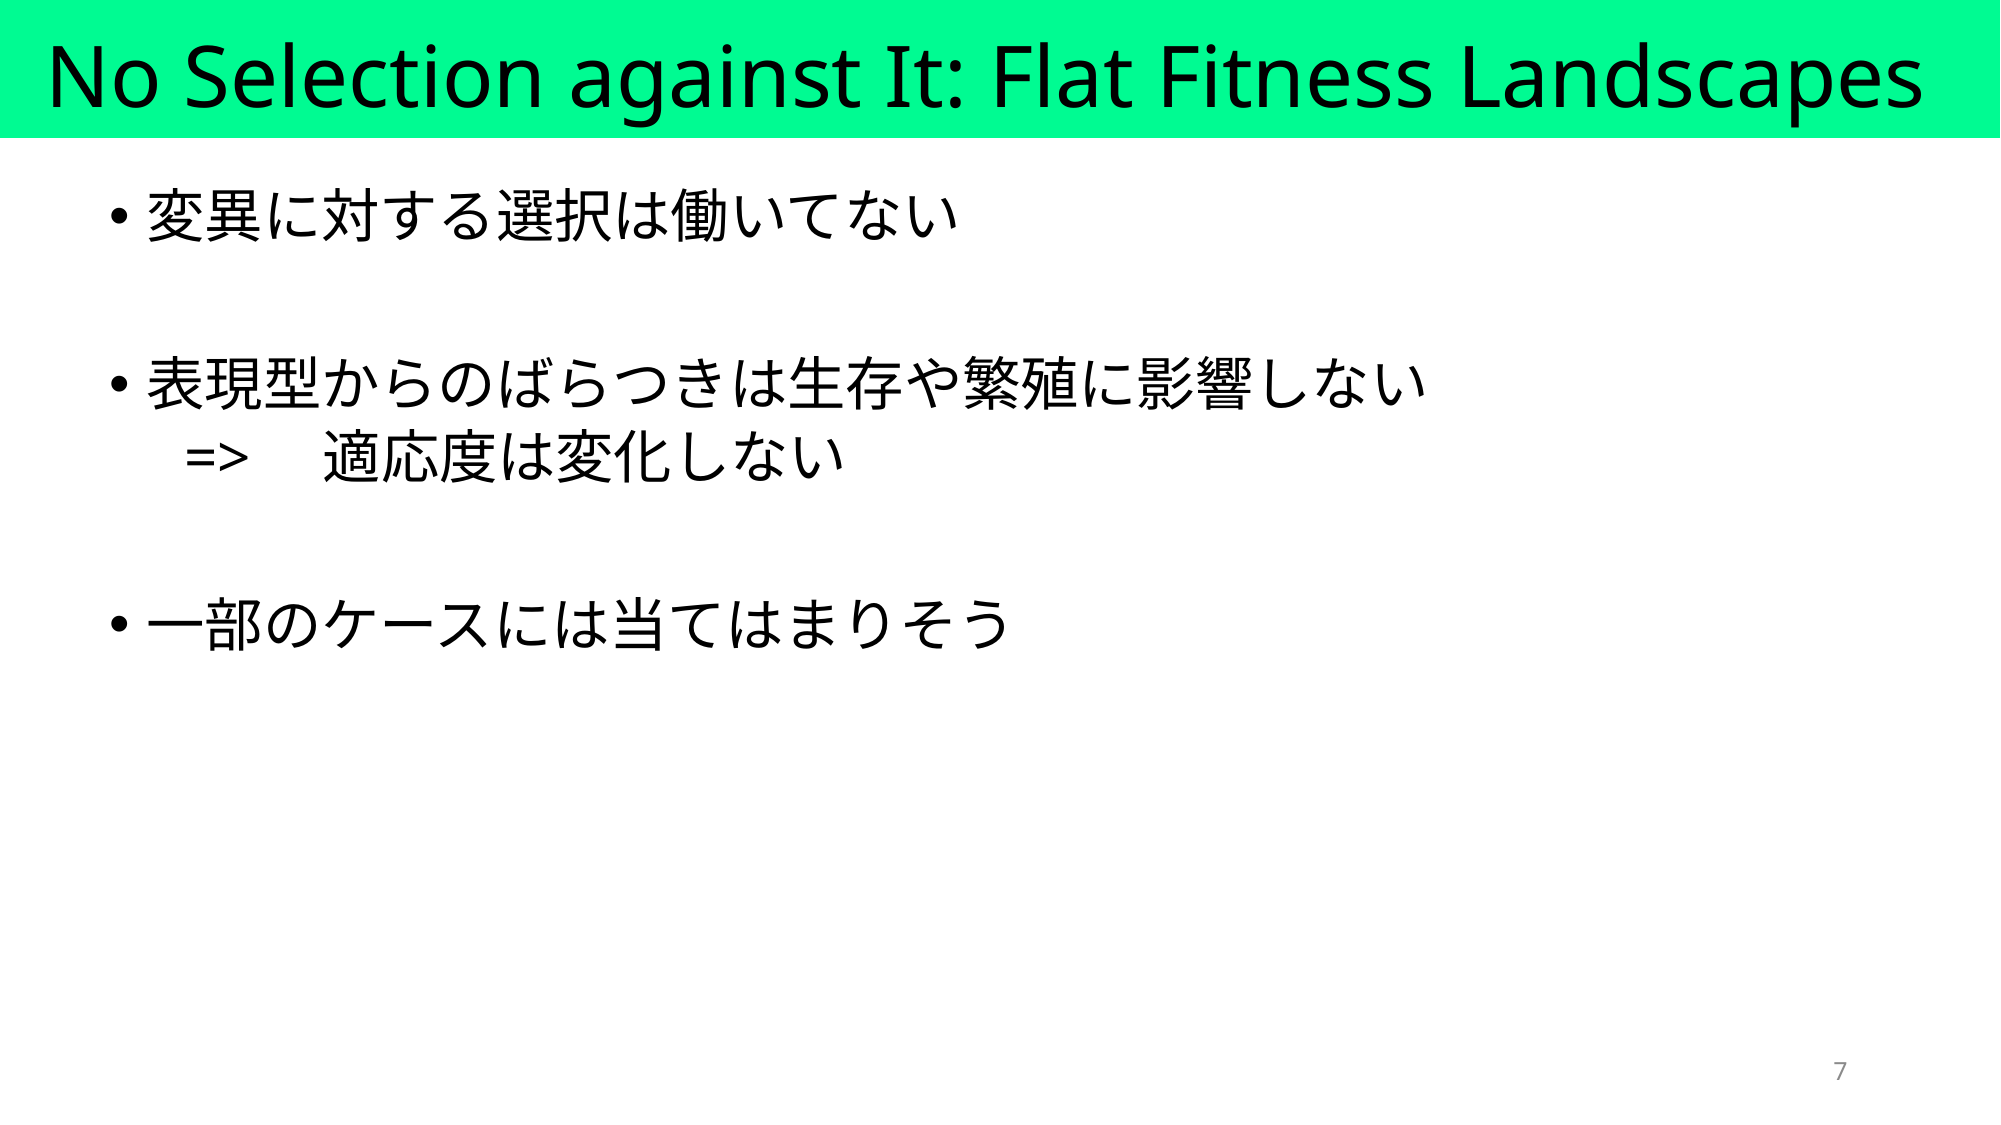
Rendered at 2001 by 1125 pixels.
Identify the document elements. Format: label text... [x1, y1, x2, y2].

slide_number 7 [1412, 1042, 1863, 1103]
list 変異に対する選択は働いてない 表現型からのばらつきは生存や繁殖に影響しない => 適応度は変化しない 一部のケースには当てはまりそう [94, 179, 1906, 1018]
text_box [0, 0, 2000, 139]
title No Selection against It: Flat Fitness Landscapes [30, 25, 1973, 135]
